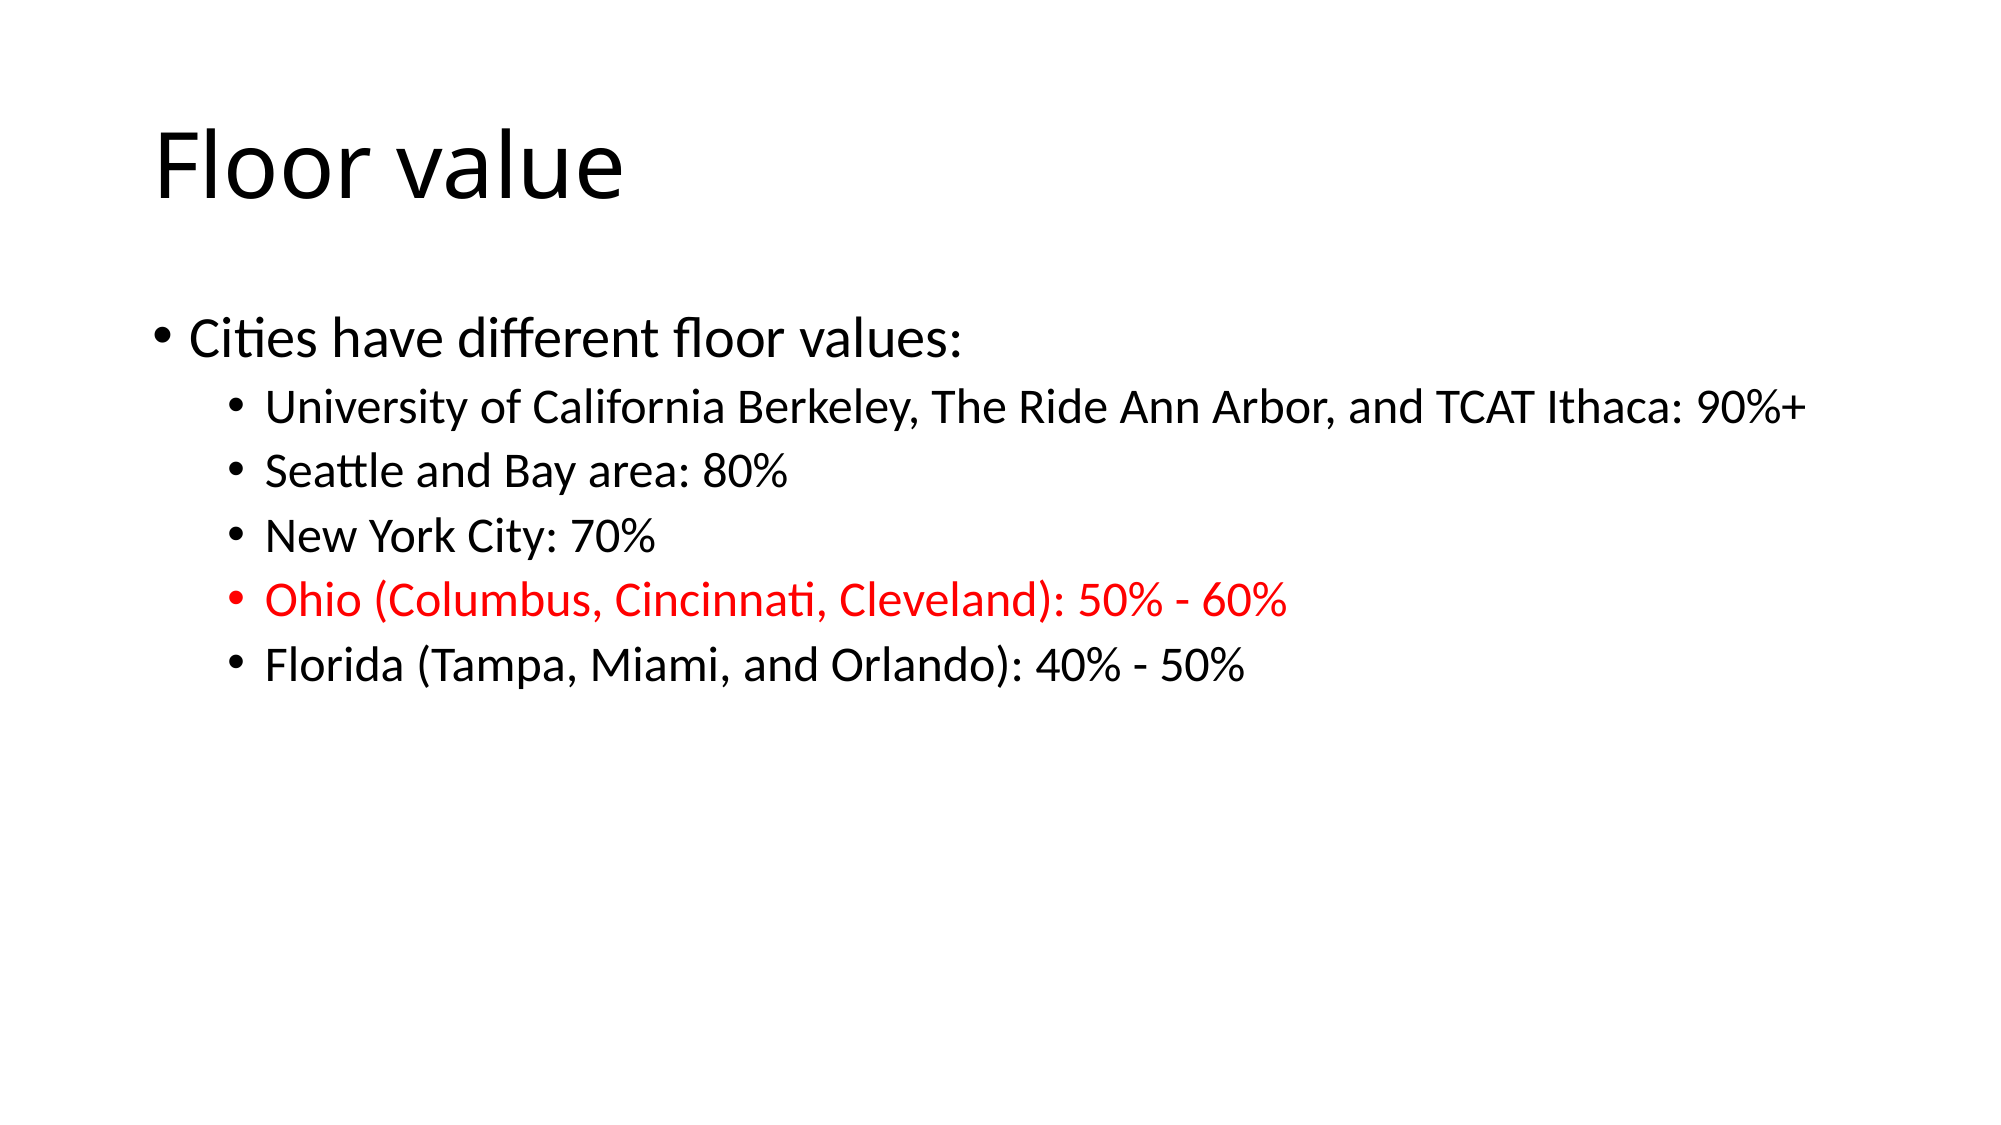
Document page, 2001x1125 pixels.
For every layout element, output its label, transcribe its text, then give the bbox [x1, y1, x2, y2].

title Floor value [137, 59, 1863, 278]
list Cities have different floor values: University of California Berkeley, The Ride Ann Arbor, and TCAT Ithaca: 90%+ Seattle and Bay area: 80% New York City: 70% Ohio (Columbus, Cincinnati, Cleveland): 50% - 60% Florida (Tampa, Miami, and Orlando): 40% - 50% [137, 299, 1863, 1014]
